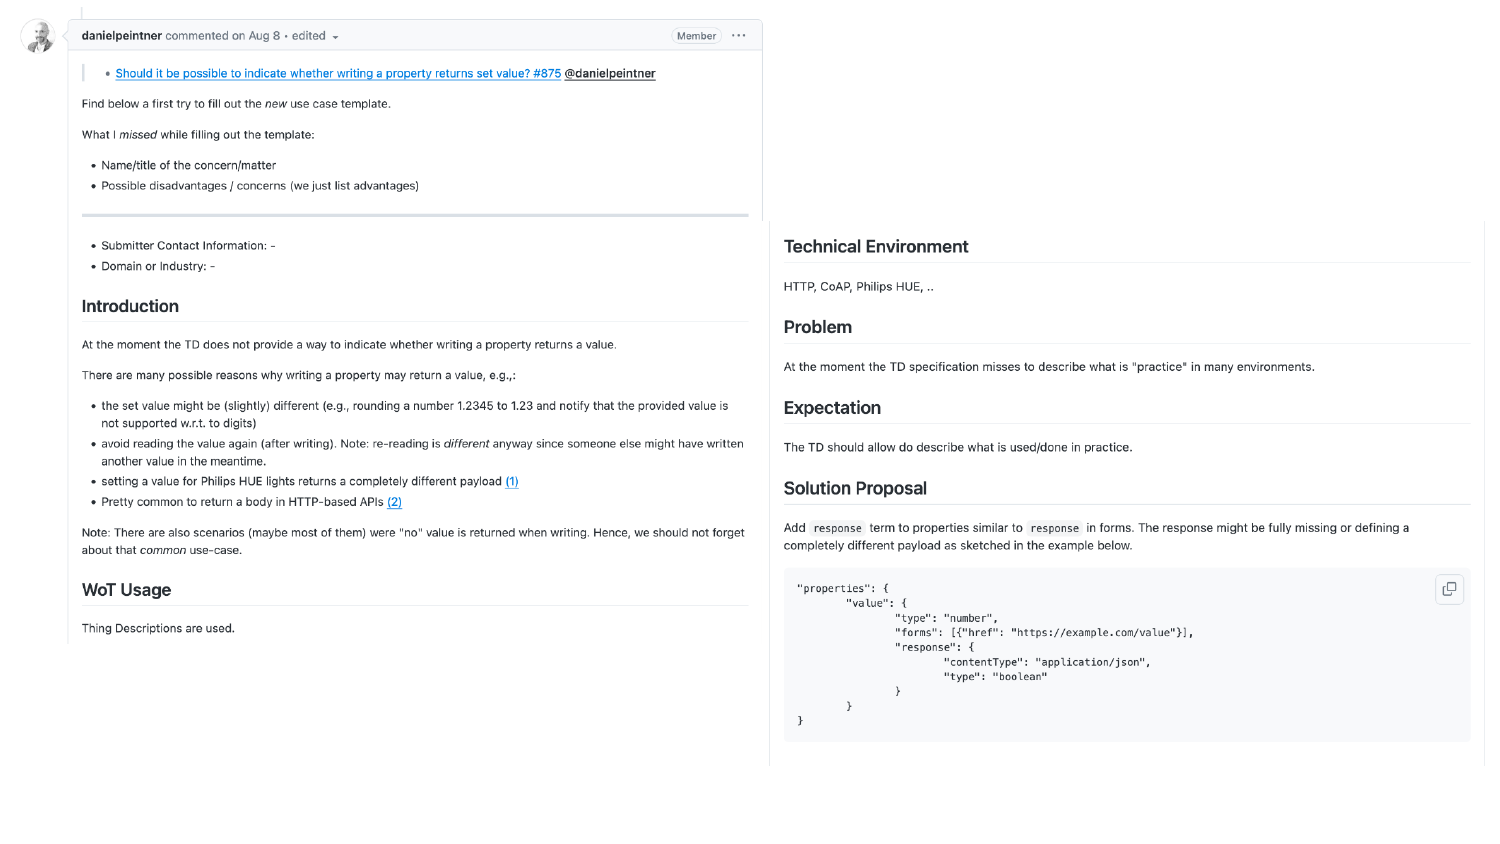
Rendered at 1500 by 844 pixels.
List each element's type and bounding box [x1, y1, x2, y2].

picture [14, 7, 1499, 766]
